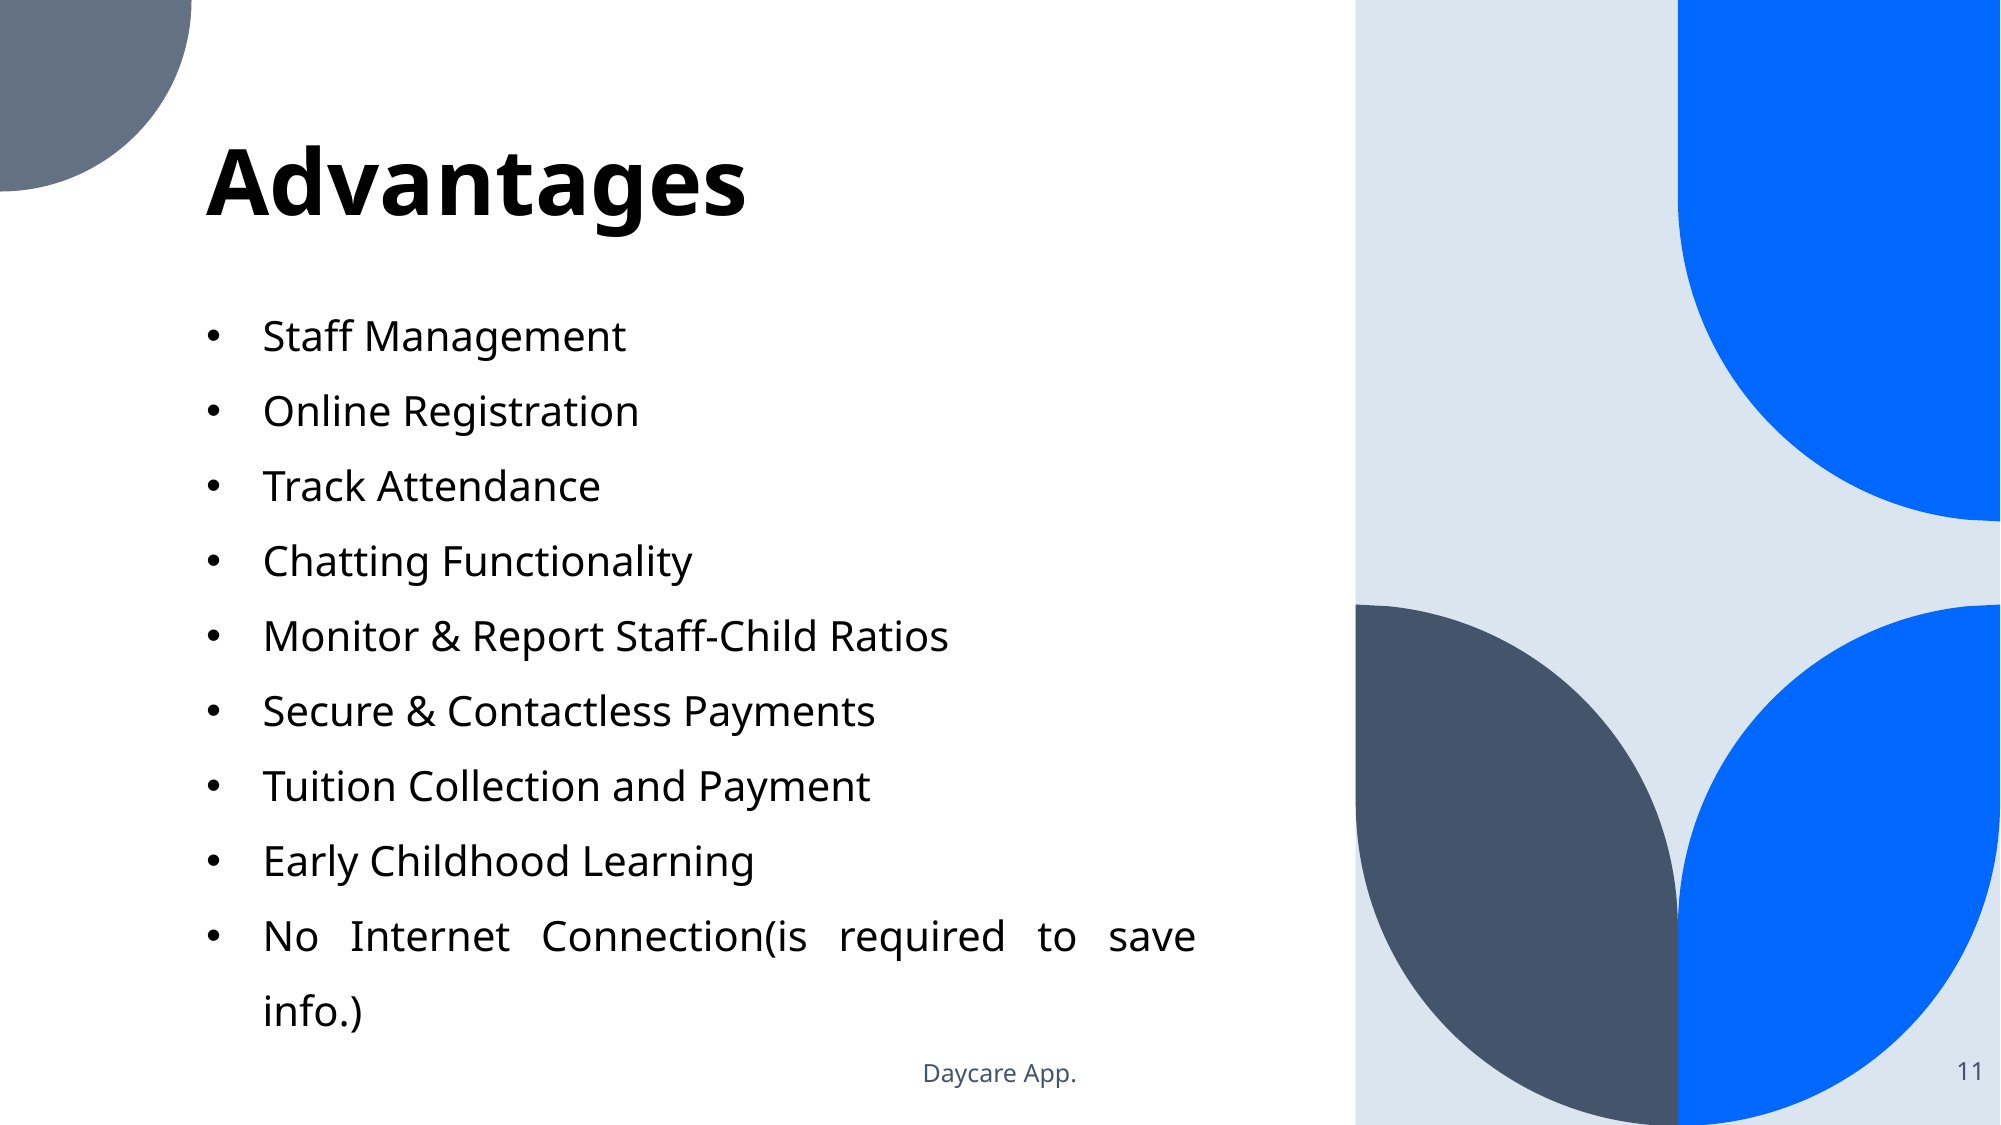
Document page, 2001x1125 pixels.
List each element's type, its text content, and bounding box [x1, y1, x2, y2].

slide_number 11 [1728, 1042, 2000, 1103]
footer Daycare App. [662, 1042, 1338, 1103]
subtitle Staff Management Online Registration Track Attendance Chatting Functionality Monitor & Report Staff-Child Ratios Secure & Contactless Payments Tuition Collection and Payment Early Childhood Learning No Internet Connection(is required to save info.) [191, 277, 1212, 955]
title Advantages [191, 111, 1212, 243]
